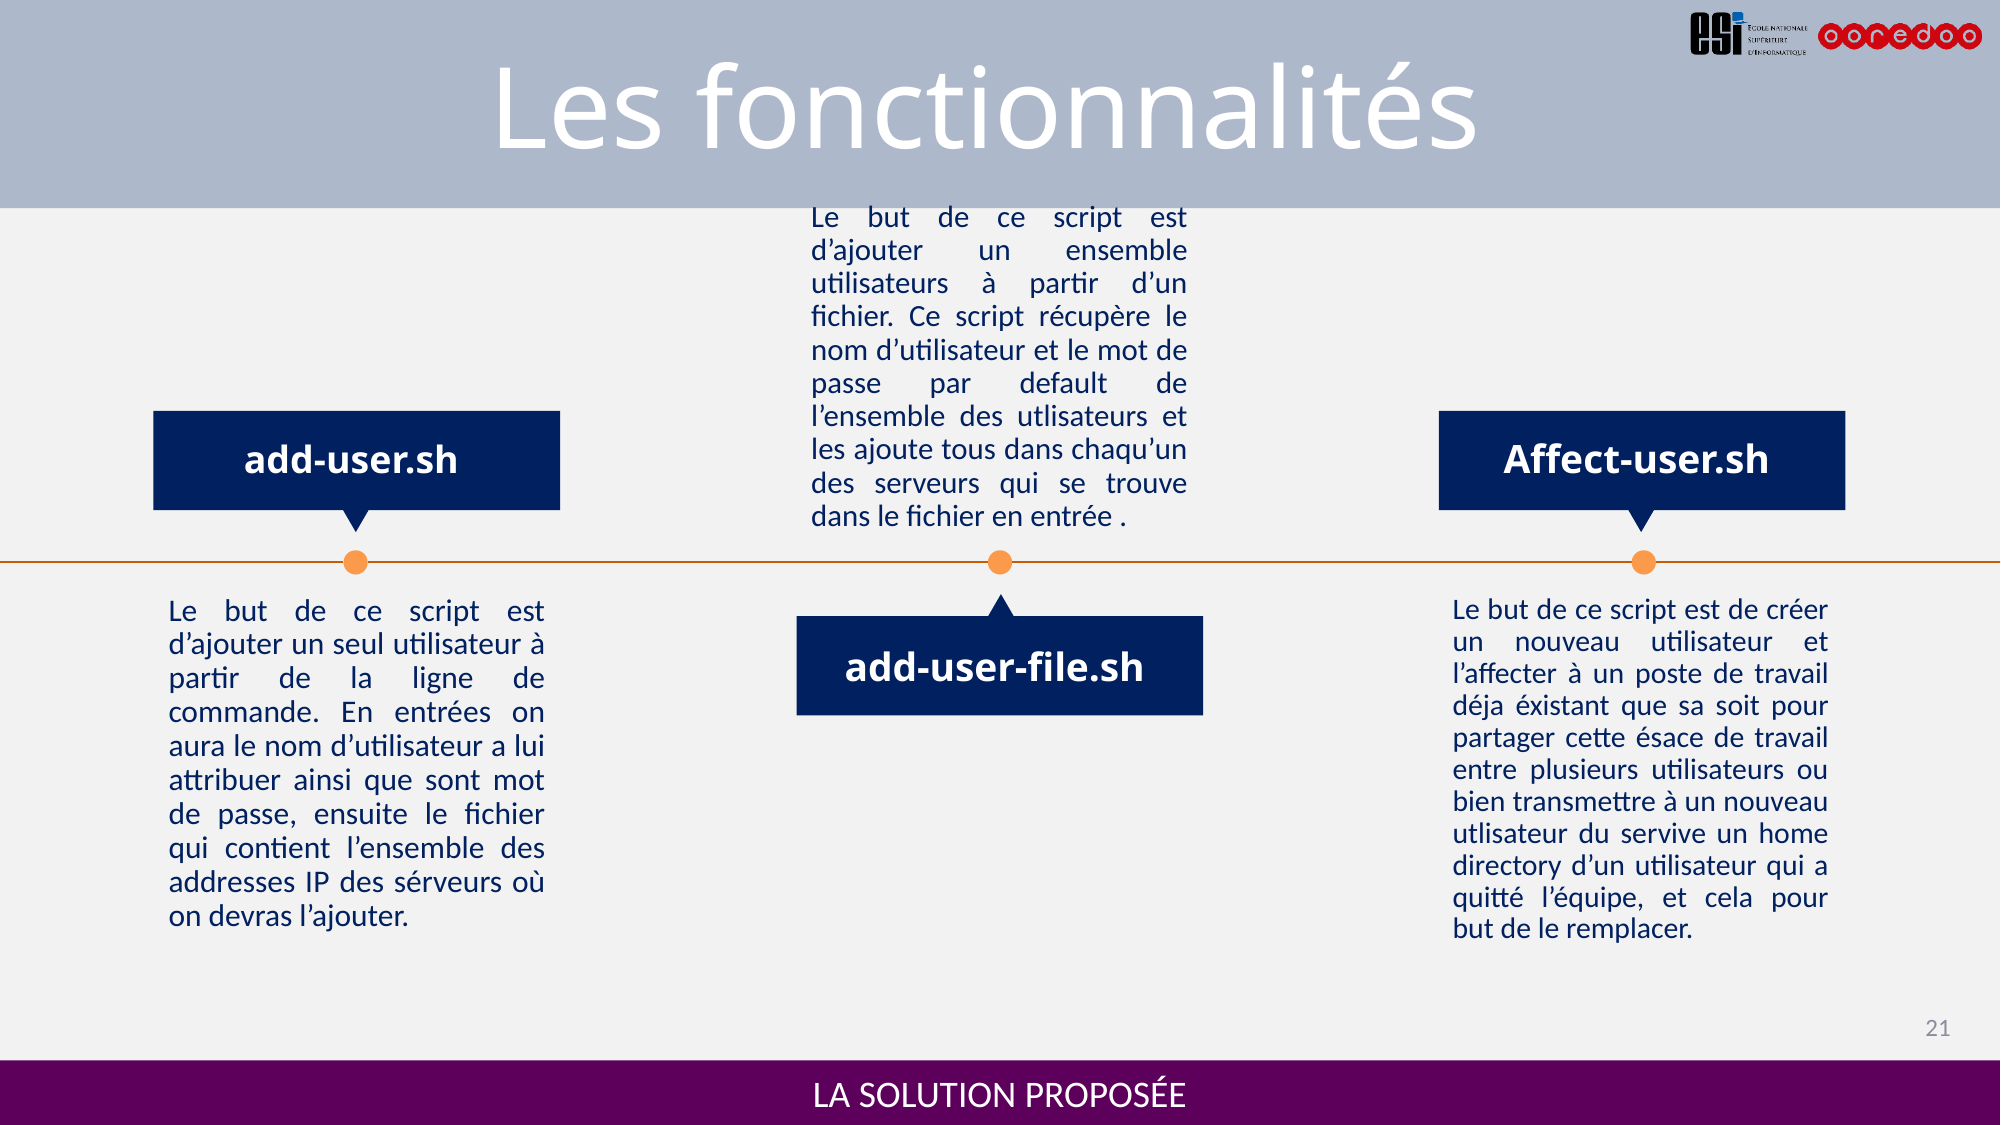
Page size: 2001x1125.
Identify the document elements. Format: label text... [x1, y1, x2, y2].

list Le but de ce script est d’ajouter un ensemble utilisateurs à partir d’un fichier. Ce script récupère le nom d’utilisateur et le mot de passe par default de l’ensemble des utlisateurs et les ajoute tous dans chaqu’un des serveurs qui se trouve dans le fichier en entrée . [796, 154, 1203, 541]
list Affect-user.sh [1453, 424, 1830, 492]
picture [1689, 11, 1810, 65]
list Le but de ce script est de créer un nouveau utilisateur et l’affecter à un poste de travail déja éxistant que sa soit pour partager cette ésace de travail entre plusieurs utilisateurs ou bien transmettre à un nouveau utlisateur du servive un home directory d’un utilisateur qui a quitté l’équipe, et cela pour but de le remplacer. [1437, 586, 1844, 972]
list add-user.sh [168, 424, 544, 492]
text_box LA SOLUTION PROPOSÉE [0, 1059, 2000, 1125]
picture [1818, 0, 1982, 91]
list Le but de ce script est d’ajouter un seul utilisateur à partir de la ligne de commande. En entrées on aura le nom d’utilisateur a lui attribuer ainsi que sont mot de passe, ensuite le fichier qui contient l’ensemble des addresses IP des sérveurs où on devras l’ajouter. [153, 586, 561, 972]
text_box Les fonctionnalités [0, 0, 2000, 209]
list add-user-file.sh [811, 632, 1188, 700]
slide_number 21 [1669, 970, 1966, 1059]
